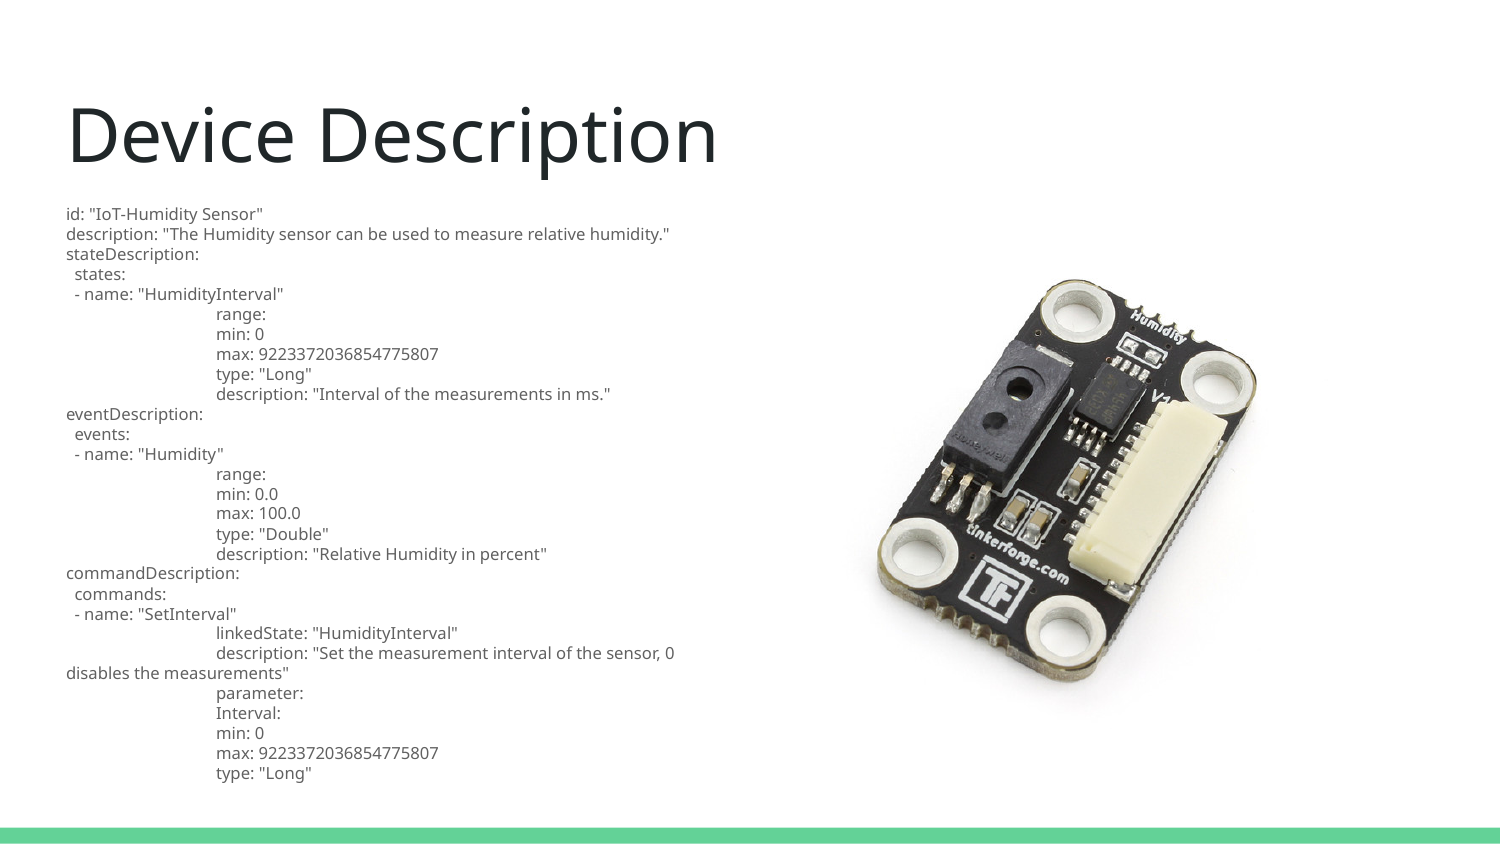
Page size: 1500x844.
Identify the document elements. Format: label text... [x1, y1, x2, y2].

title Device Description [51, 72, 1449, 167]
picture [820, 230, 1329, 729]
list id: "IoT-Humidity Sensor" description: "The Humidity sensor can be used to measure relative humidity." stateDescription: states: - name: "HumidityInterval" range: min: 0 max: 9223372036854775807 type: "Long" description: "Interval of the measurements in ms." eventDescription: events: - name: "Humidity" range: min: 0.0 max: 100.0 type: "Double" description: "Relative Humidity in percent" commandDescription: commands: - name: "SetInterval" linkedState: "HumidityInterval" description: "Set the measurement interval of the sensor, 0 disables the measurements" parameter: Interval: min: 0 max: 9223372036854775807 type: "Long" [51, 189, 708, 814]
